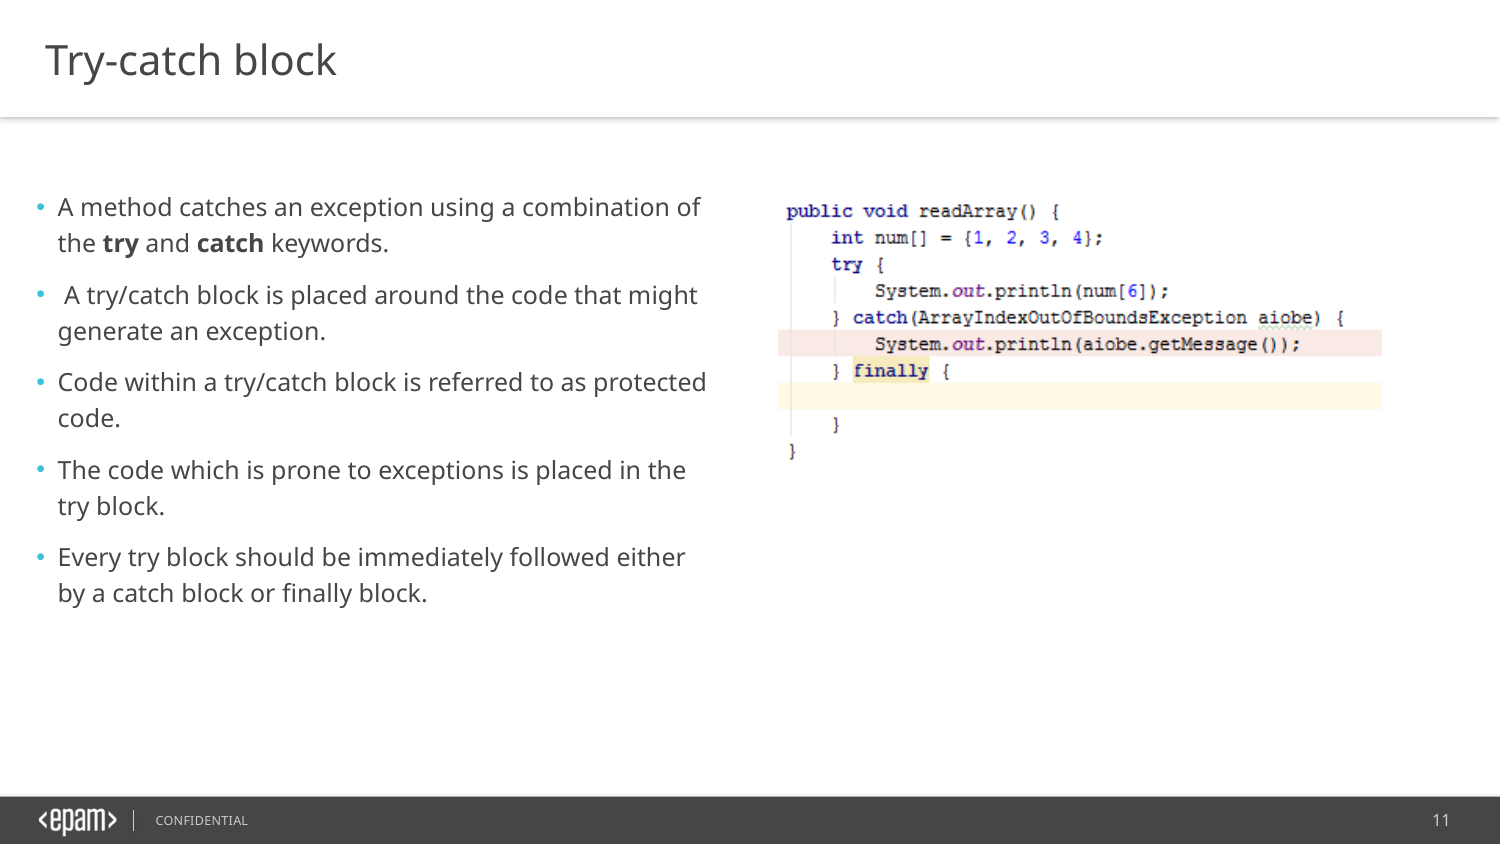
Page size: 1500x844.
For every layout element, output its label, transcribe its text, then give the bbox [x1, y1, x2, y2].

list Try-catch block [0, 0, 1500, 117]
picture [778, 199, 1382, 474]
list A method catches an exception using a combination of the try and catch keywords. A try/catch block is placed around the code that might generate an exception. Code within a try/catch block is referred to as protected code. The code which is prone to exceptions is placed in the try block. Every try block should be immediately followed either by a catch block or finally block. [24, 180, 723, 730]
picture [38, 808, 117, 837]
